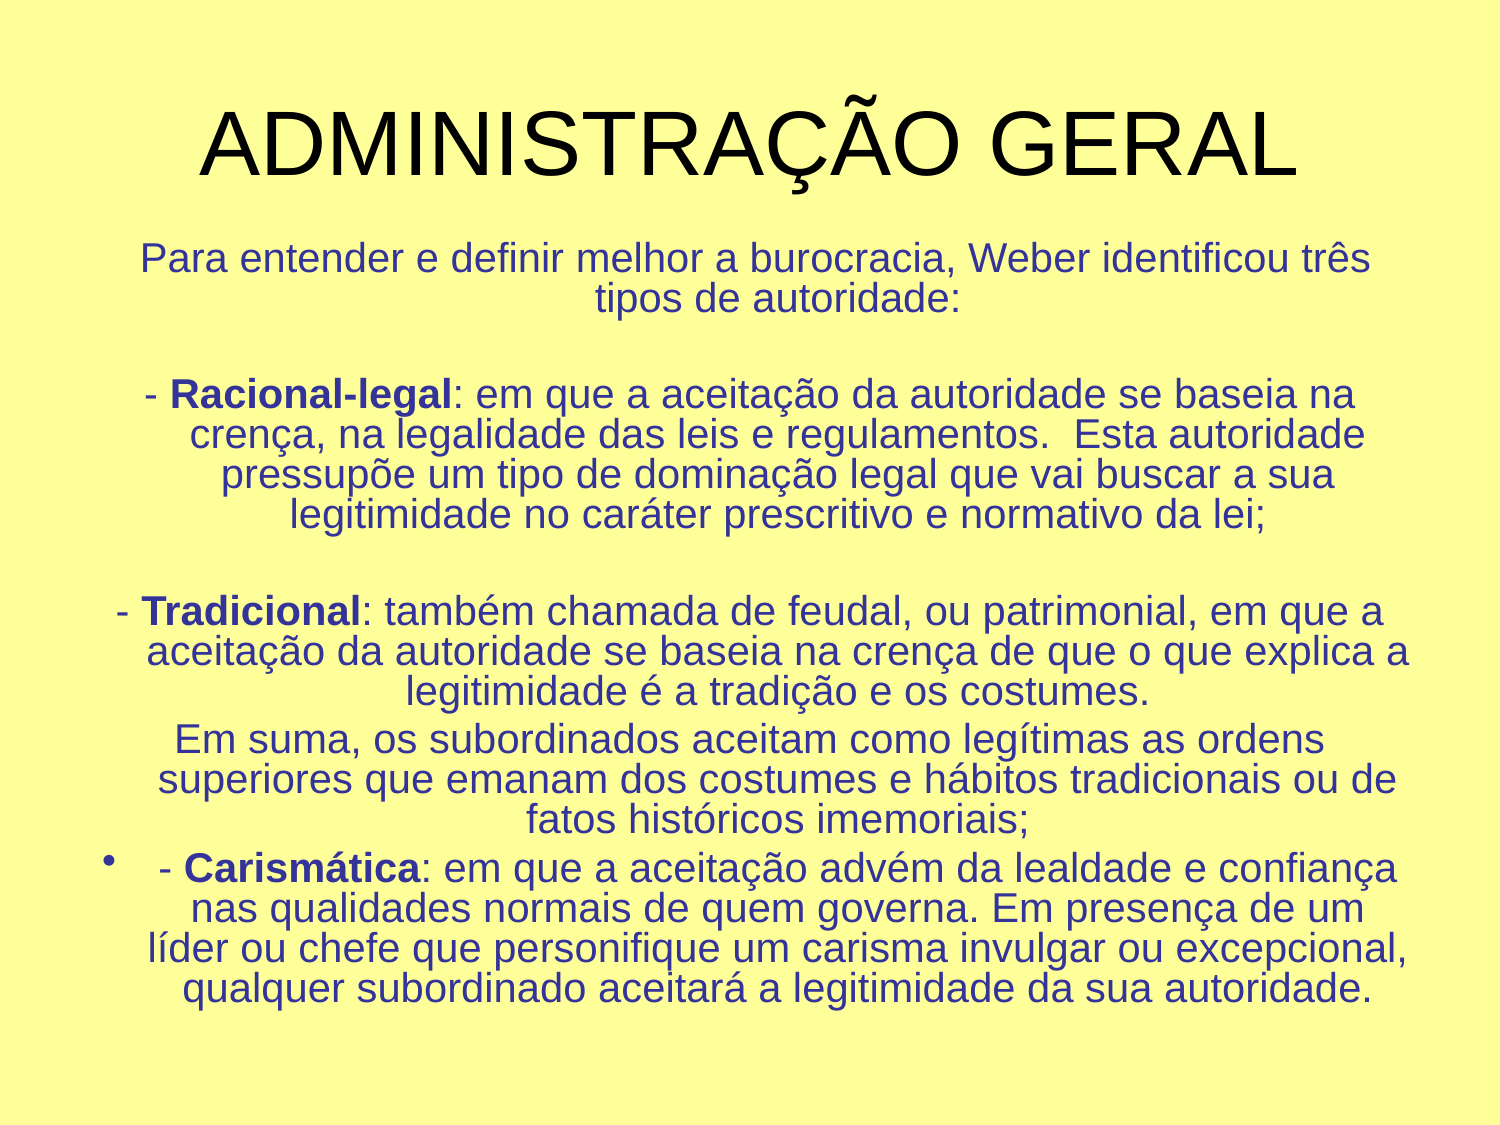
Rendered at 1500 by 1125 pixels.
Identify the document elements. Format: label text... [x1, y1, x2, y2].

title ADMINISTRAÇÃO GERAL [75, 45, 1425, 184]
list Para entender e definir melhor a burocracia, Weber identificou três tipos de autoridade: - Racional-legal: em que a aceitação da autoridade se baseia na crença, na legalidade das leis e regulamentos. Esta autoridade pressupõe um tipo de dominação legal que vai buscar a sua legitimidade no caráter prescritivo e normativo da lei; - Tradicional: também chamada de feudal, ou patrimonial, em que a aceitação da autoridade se baseia na crença de que o que explica a legitimidade é a tradição e os costumes. Em suma, os subordinados aceitam como legítimas as ordens superiores que emanam dos costumes e hábitos tradicionais ou de fatos históricos imemoriais; - Carismática: em que a aceitação advém da lealdade e confiança nas qualidades normais de quem governa. Em presença de um líder ou chefe que personifique um carisma invulgar ou excepcional, qualquer subordinado aceitará a legitimidade da sua autoridade. [75, 184, 1425, 1071]
